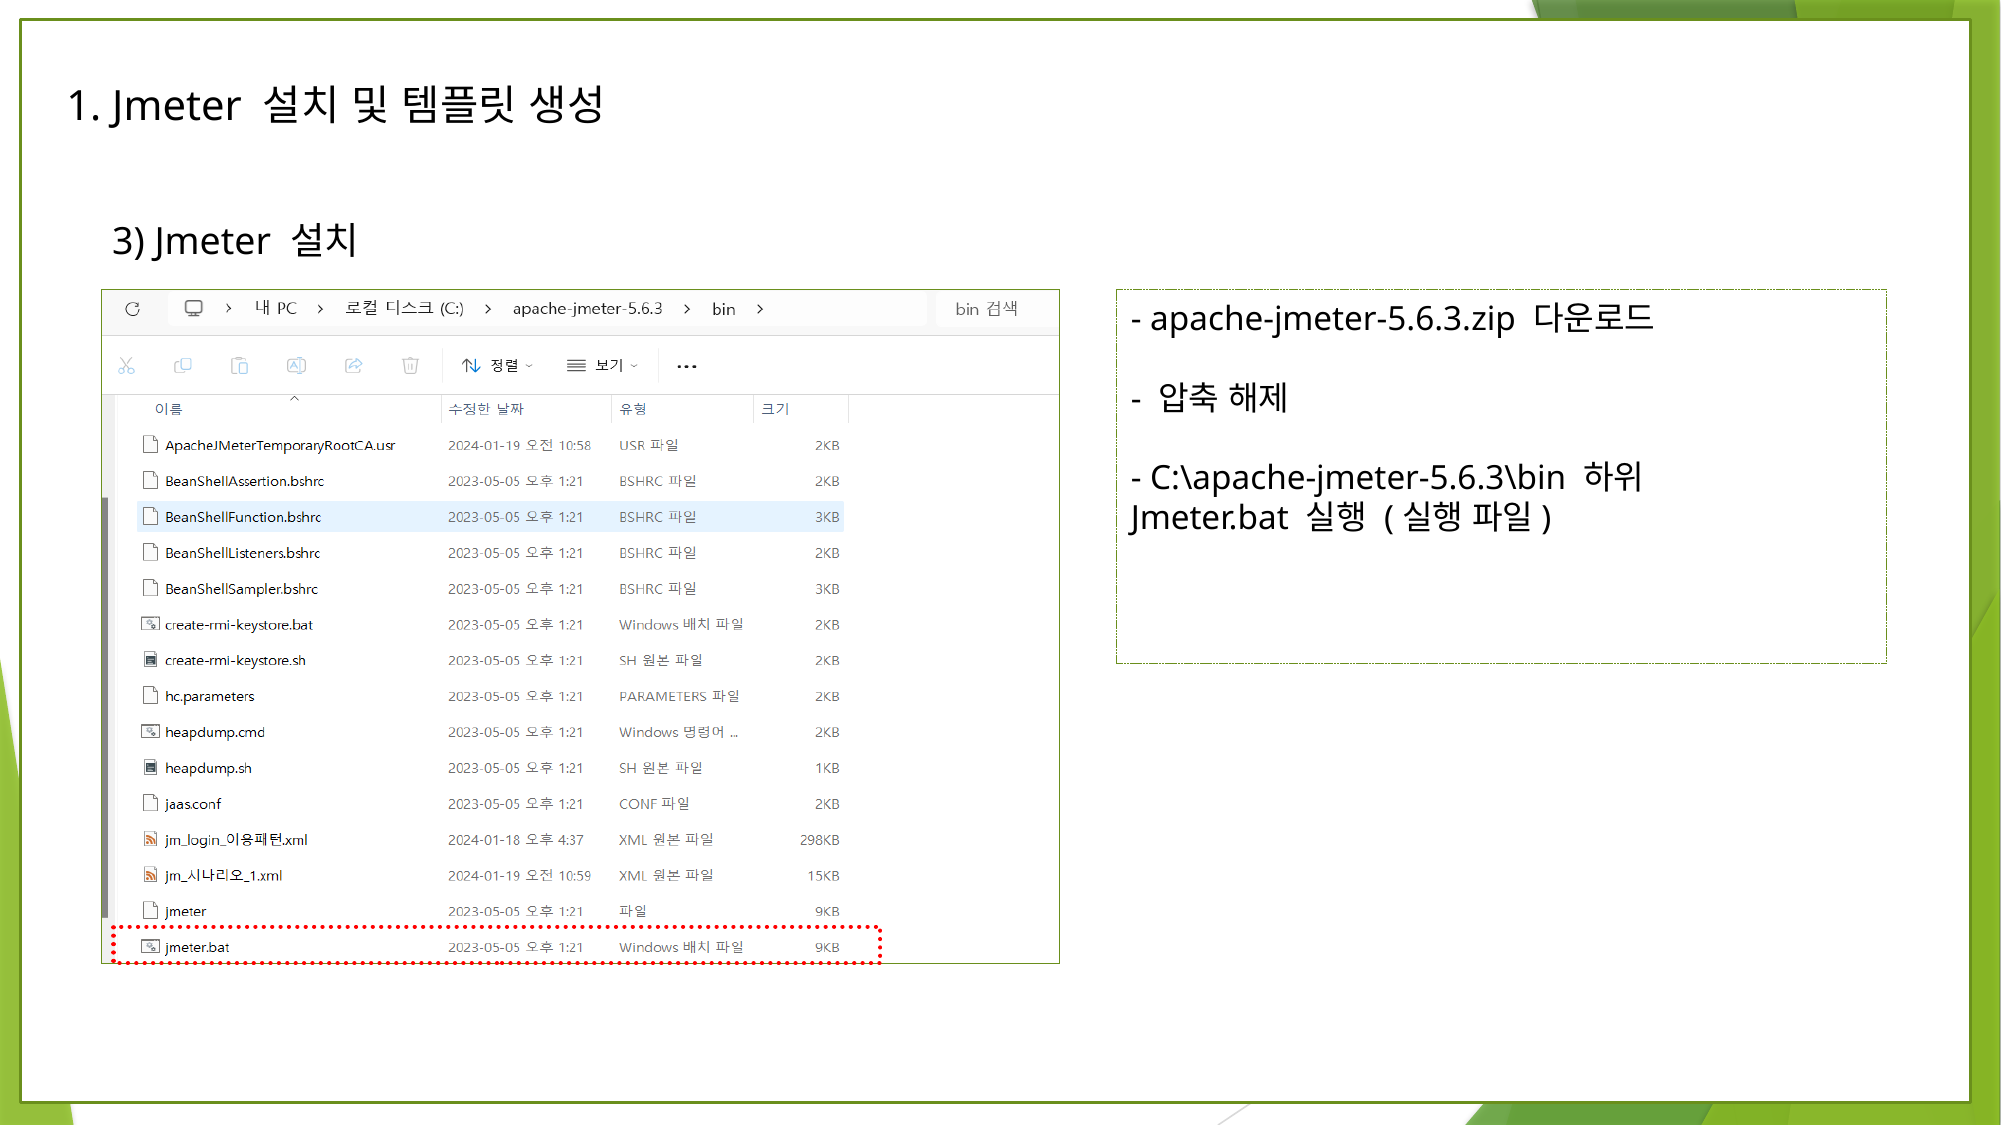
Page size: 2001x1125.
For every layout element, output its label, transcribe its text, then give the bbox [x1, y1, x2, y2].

text_box 3) Jmeter 설치 [97, 209, 374, 270]
text_box [19, 18, 1972, 1104]
text_box 1. Jmeter 설치 및 템플릿 생성 [51, 71, 914, 149]
picture [100, 288, 1061, 964]
text_box - apache-jmeter-5.6.3.zip 다운로드 - 압축 해제 - C:\apache-jmeter-5.6.3\bin 하위 Jmeter.bat 실행 (실행 파일) [1116, 289, 1887, 664]
